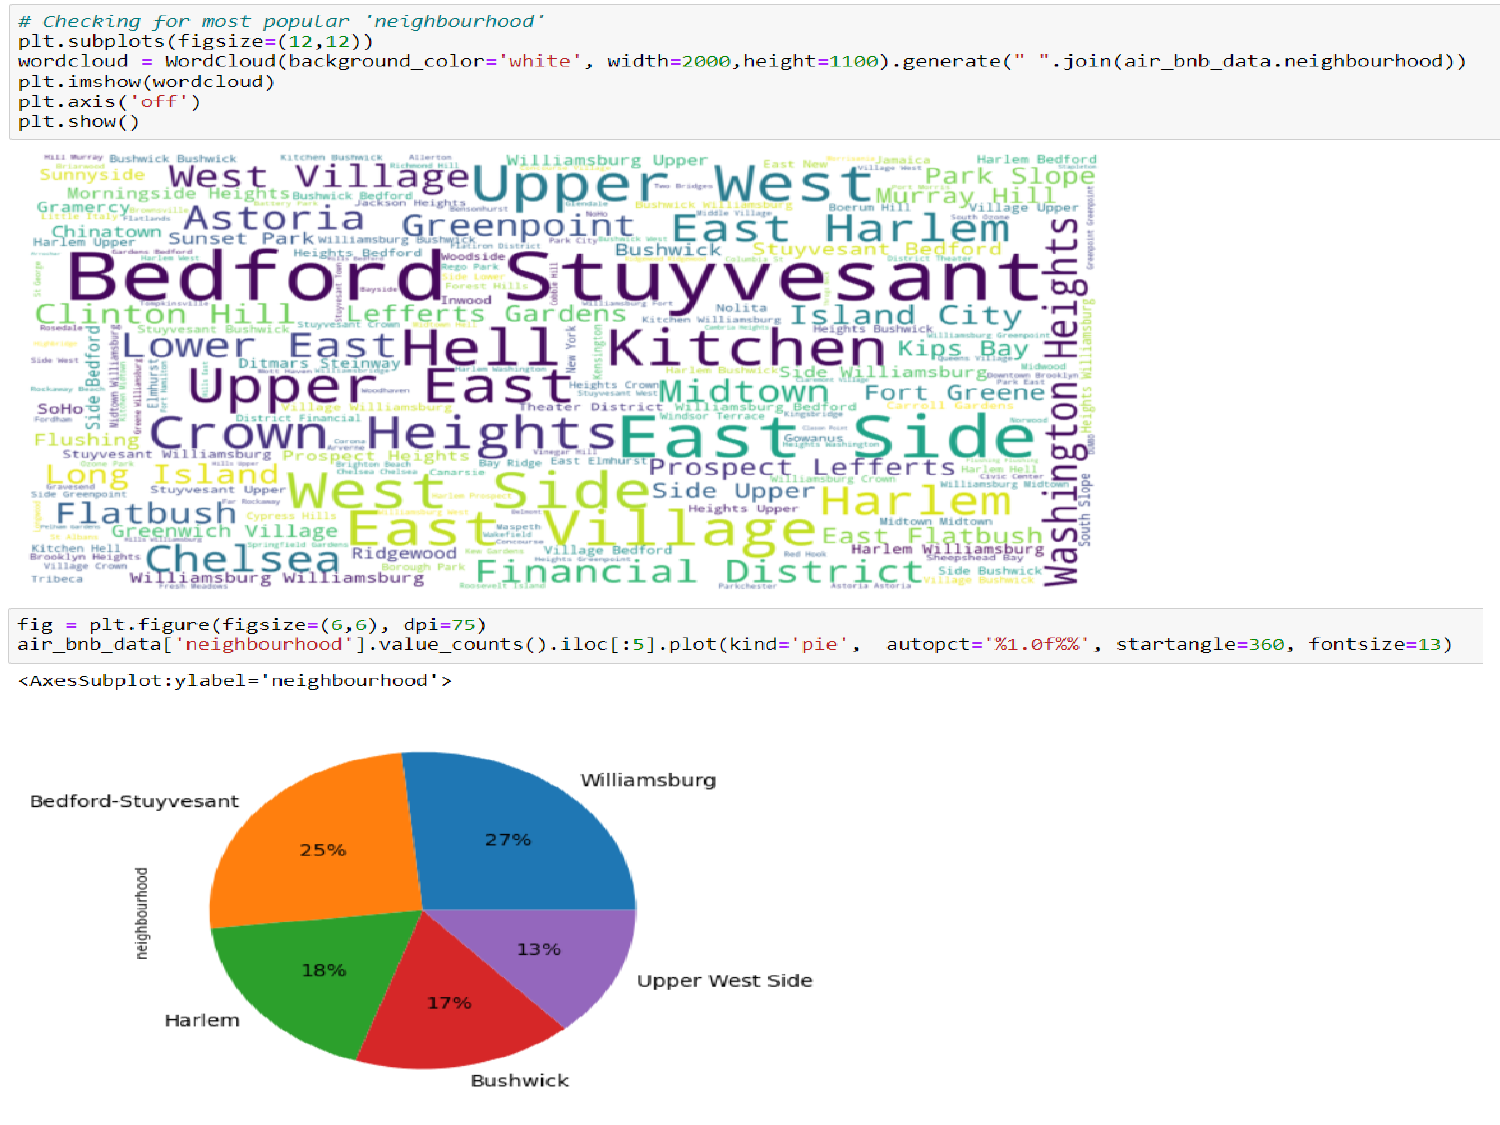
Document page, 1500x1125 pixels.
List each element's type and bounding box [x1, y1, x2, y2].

list [1, 0, 1500, 610]
picture [0, 597, 1483, 1125]
